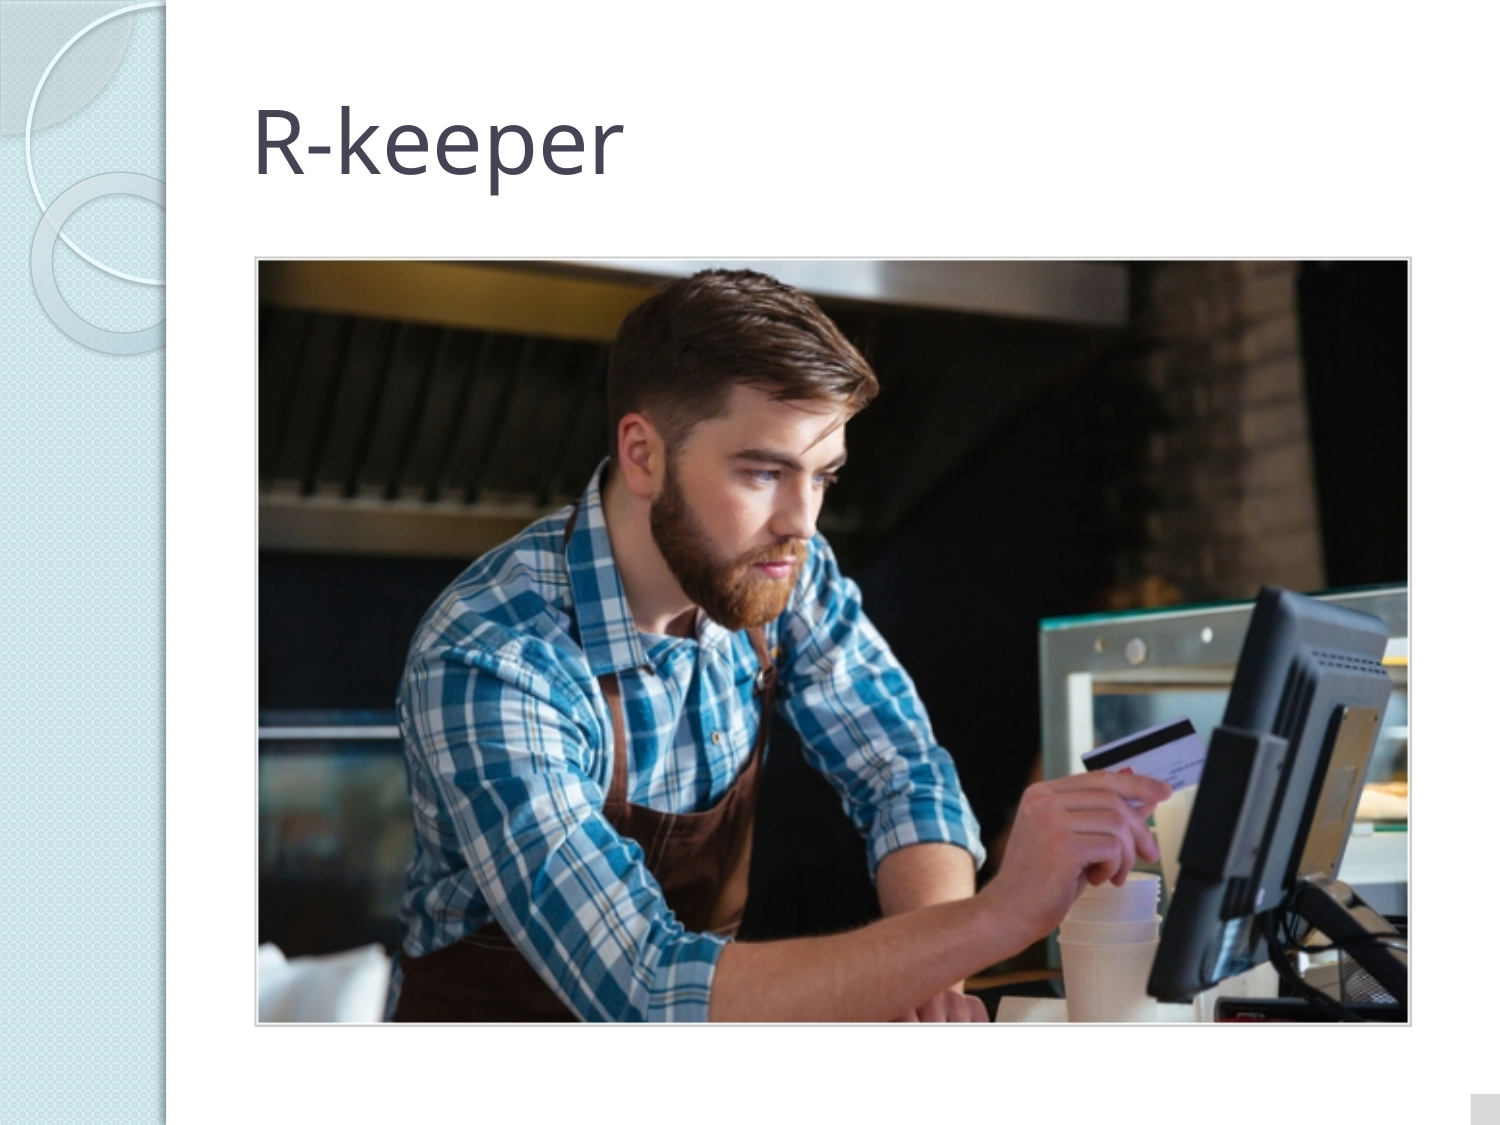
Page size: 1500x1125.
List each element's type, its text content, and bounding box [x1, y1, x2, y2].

picture [253, 255, 1412, 1028]
title R-keeper [235, 45, 1466, 233]
text_box [1468, 1092, 1500, 1125]
